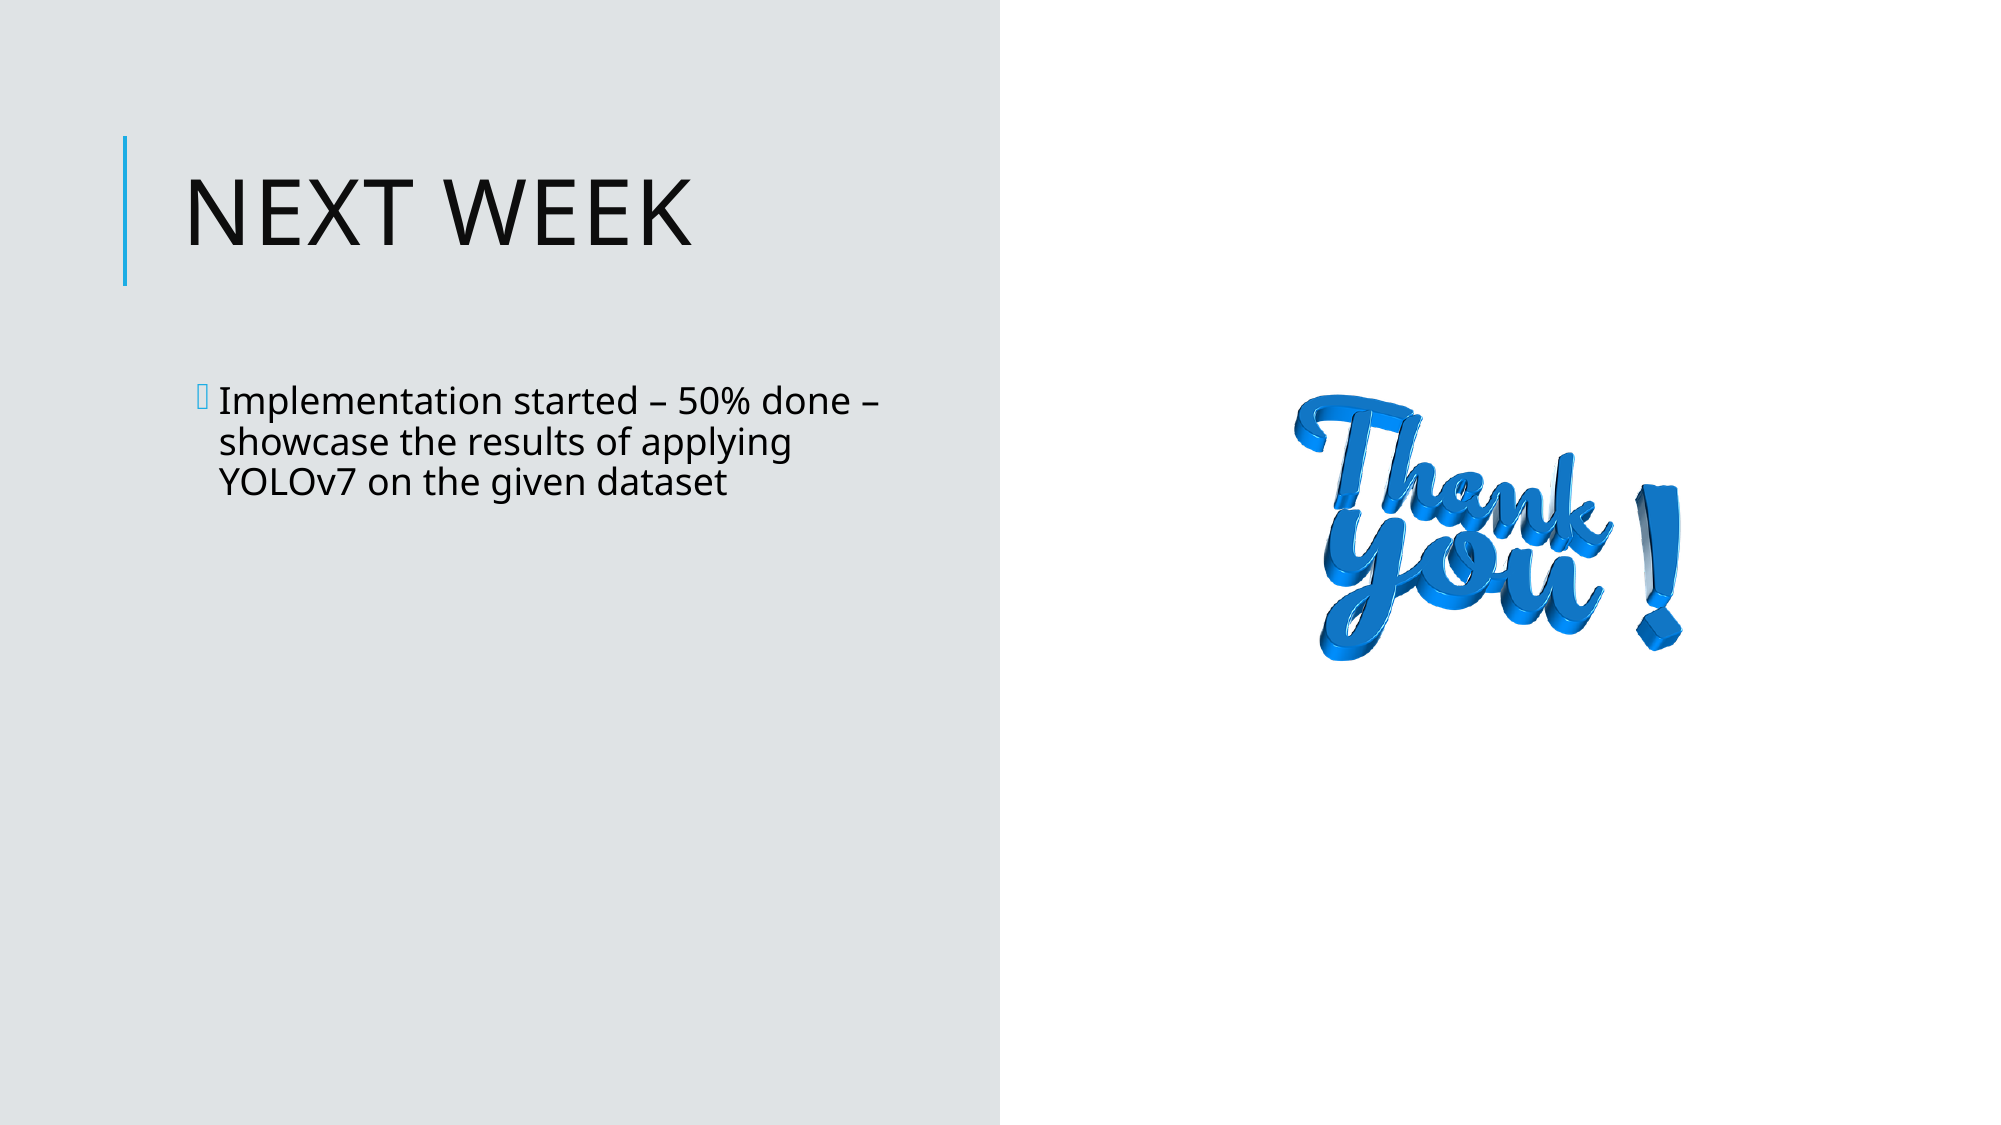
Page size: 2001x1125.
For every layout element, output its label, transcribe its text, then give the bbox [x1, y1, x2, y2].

list Implementation started – 50% done – showcase the results of applying YOLOv7 on the given dataset [168, 375, 888, 1020]
picture [1211, 265, 1775, 829]
text_box [0, 0, 1001, 1125]
title Next week [168, 75, 888, 363]
